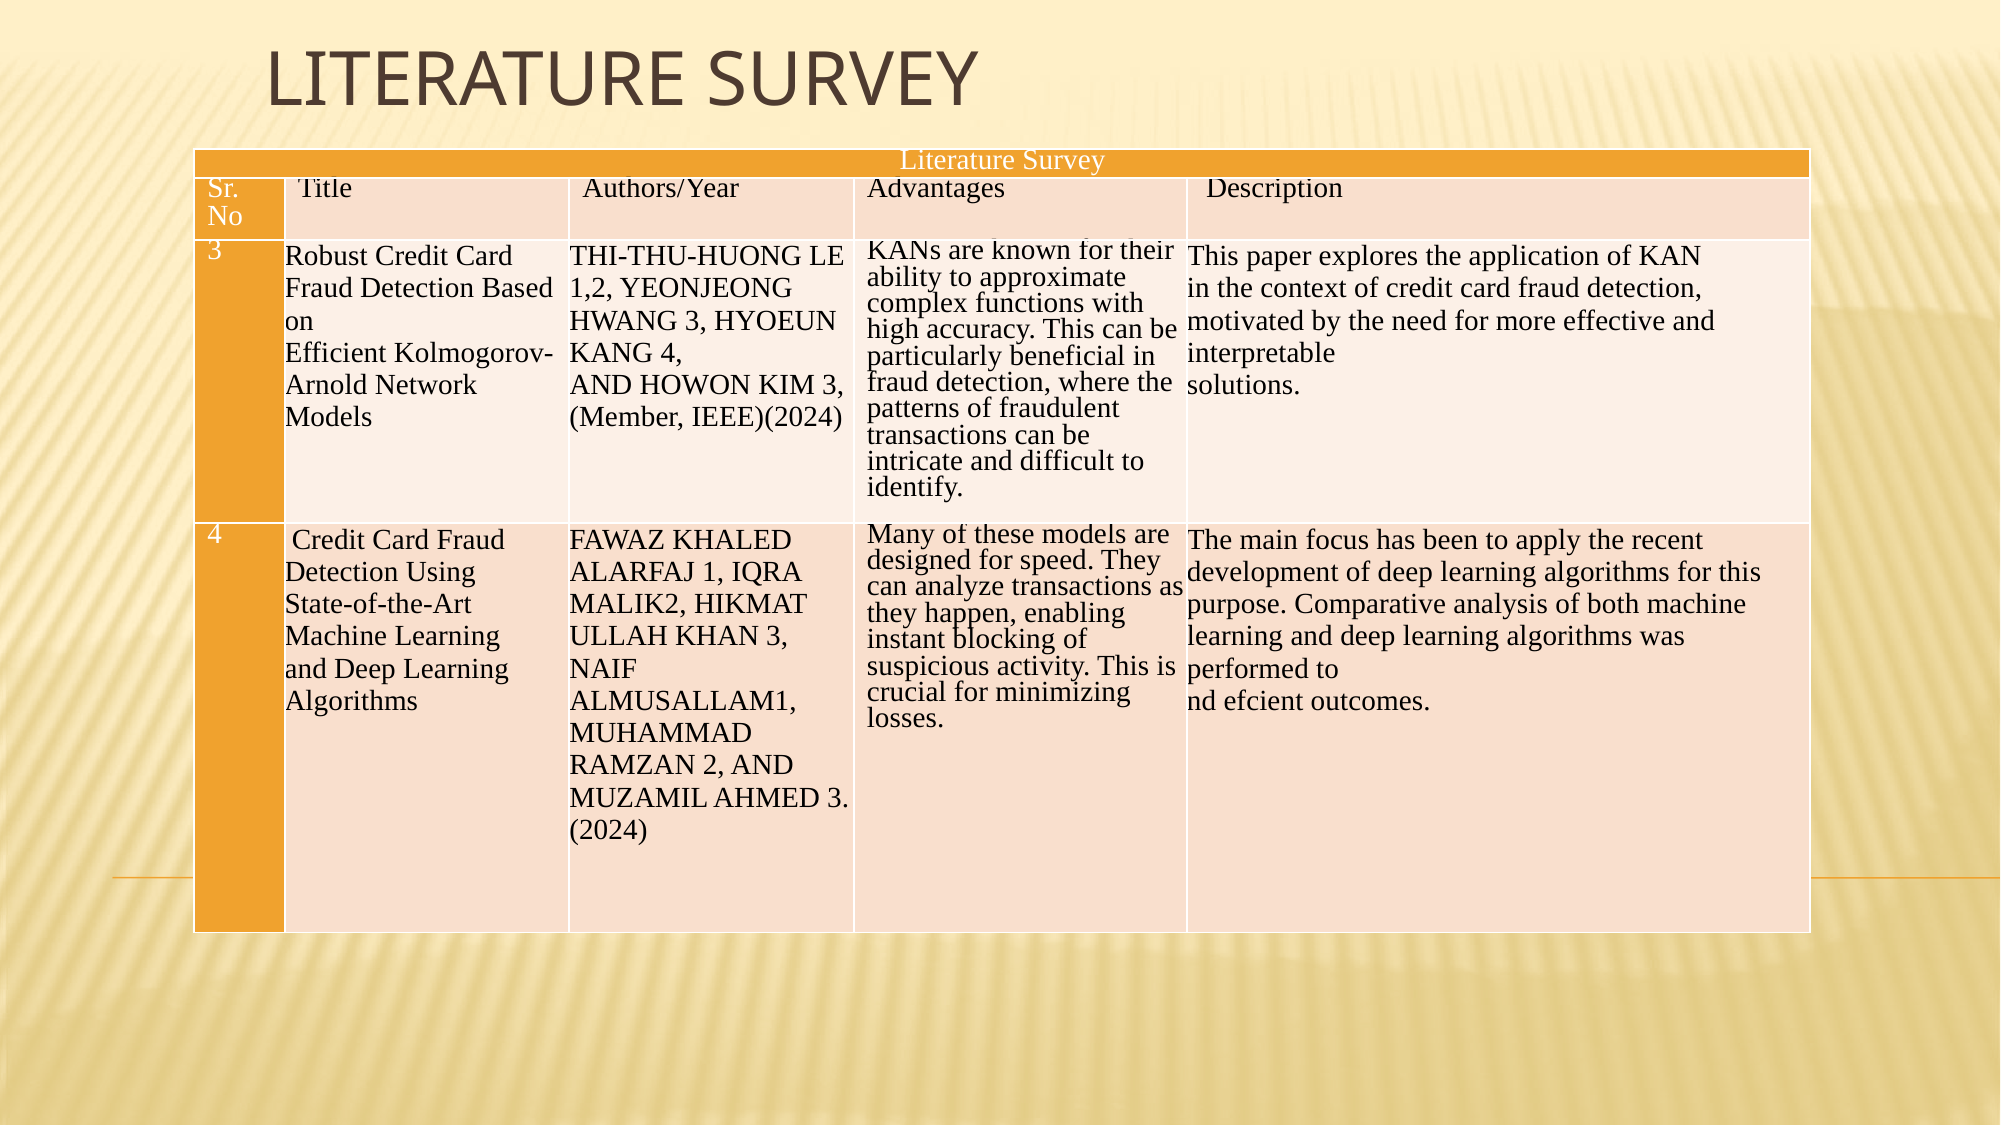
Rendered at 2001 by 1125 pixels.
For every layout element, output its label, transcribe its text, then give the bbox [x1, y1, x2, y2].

table_cell 4 [195, 524, 284, 932]
table_cell Many of these models are designed for speed. They can analyze transactions as they happen, enabling instant blocking of suspicious activity. This is crucial for minimizing losses. [855, 524, 1186, 932]
table_cell Sr. No [195, 179, 284, 239]
table_header Literature Survey [195, 150, 1809, 177]
table_cell The main focus has been to apply the recent development of deep learning algorithms for this purpose. Comparative analysis of both machine learning and deep learning algorithms was performed to nd efcient outcomes. [1188, 524, 1809, 932]
table_cell Title [286, 179, 568, 239]
title Literature Survey [249, 23, 1750, 139]
table_cell Authors/Year [570, 179, 853, 239]
table_cell FAWAZ KHALED ALARFAJ 1, IQRA MALIK2, HIKMAT ULLAH KHAN 3, NAIF ALMUSALLAM1, MUHAMMAD RAMZAN 2, AND MUZAMIL AHMED 3.(2024) [570, 524, 853, 932]
table_cell 3 [195, 241, 284, 522]
table_cell Description [1188, 179, 1809, 239]
table_cell Advantages [855, 179, 1186, 239]
table_cell Credit Card Fraud Detection Using State-of-the-Art Machine Learning and Deep Learning Algorithms [286, 524, 568, 932]
table_cell This paper explores the application of KAN in the context of credit card fraud detection, motivated by the need for more effective and interpretable solutions. [1188, 241, 1809, 522]
table_cell Robust Credit Card Fraud Detection Based on Efficient Kolmogorov-Arnold Network Models [286, 241, 568, 522]
table_cell KANs are known for their ability to approximate complex functions with high accuracy. This can be particularly beneficial in fraud detection, where the patterns of fraudulent transactions can be intricate and difficult to identify. [855, 241, 1186, 522]
table_cell THI-THU-HUONG LE 1,2, YEONJEONG HWANG 3, HYOEUN KANG 4, AND HOWON KIM 3, (Member, IEEE)(2024) [570, 241, 853, 522]
